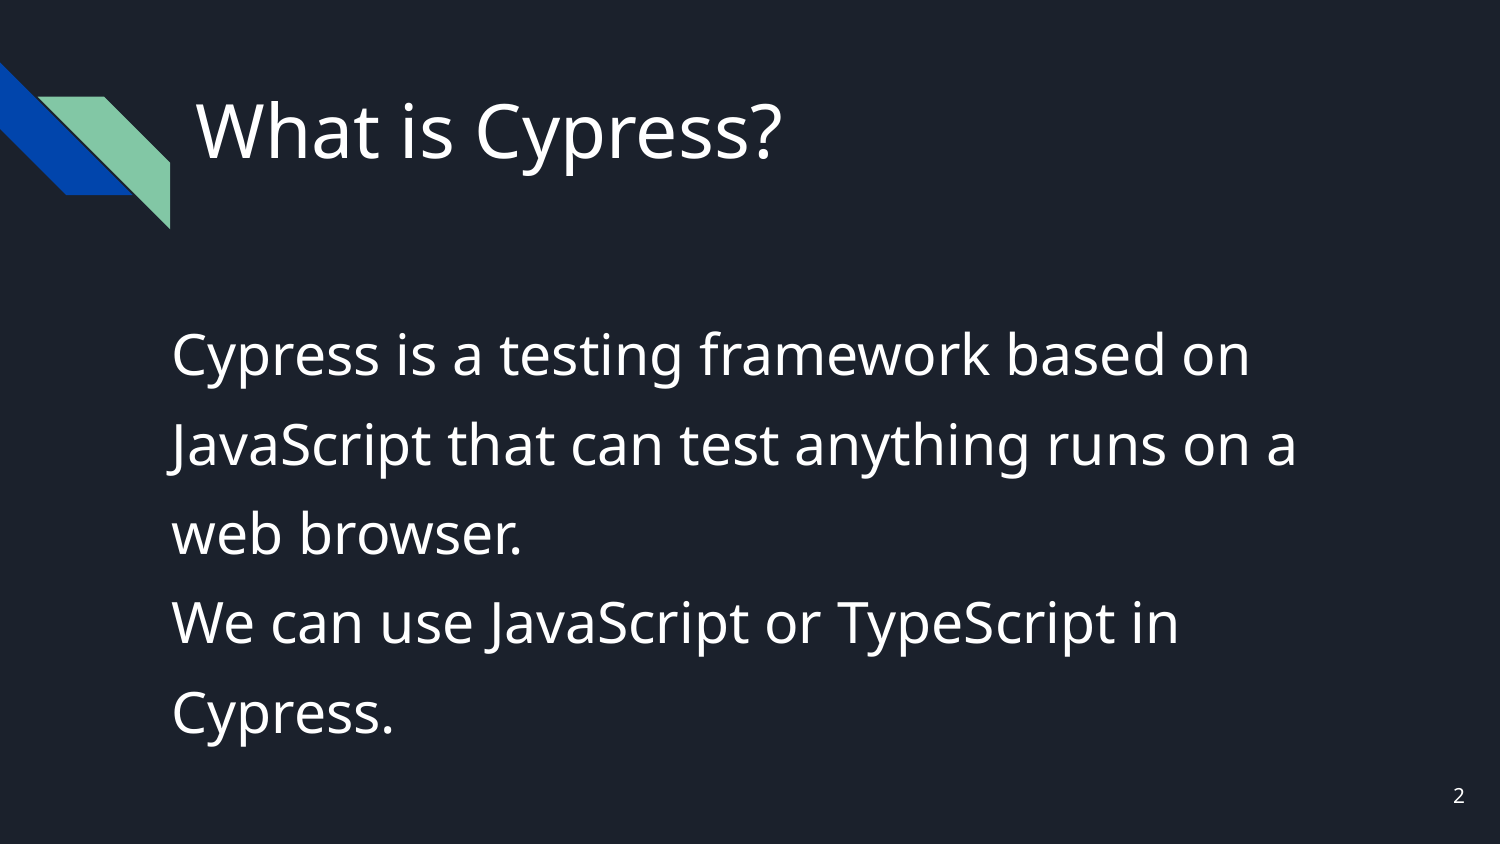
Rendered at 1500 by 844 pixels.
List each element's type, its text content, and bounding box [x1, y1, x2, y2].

slide_number 2 [1389, 764, 1480, 830]
title What is Cypress? [180, 63, 1336, 214]
list Cypress is a testing framework based on JavaScript that can test anything runs on a web browser. We can use JavaScript or TypeScript in Cypress. [156, 288, 1359, 766]
